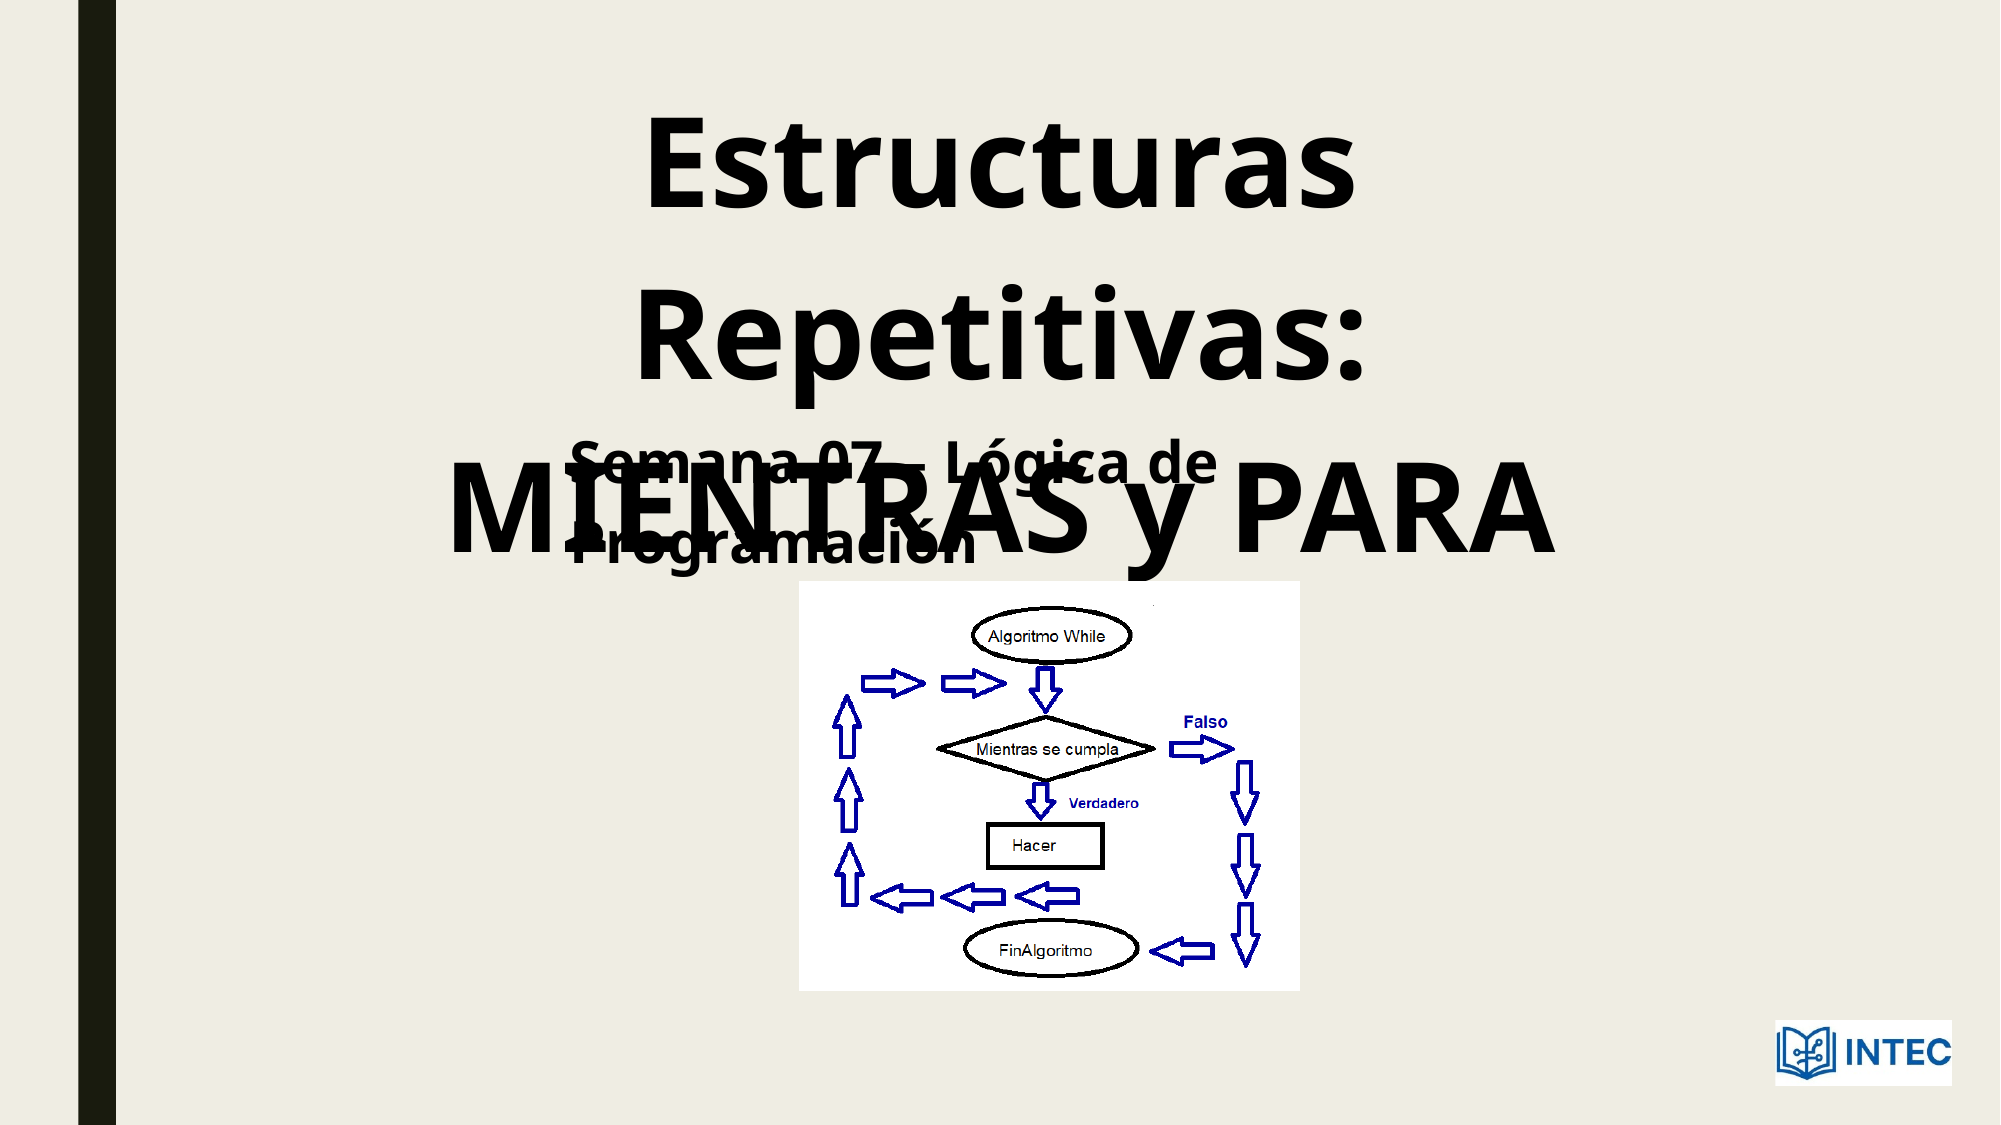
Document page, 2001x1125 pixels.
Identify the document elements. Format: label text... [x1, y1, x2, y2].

text_box Semana 07 – Lógica de Programación [554, 407, 1646, 652]
picture [1775, 1020, 1952, 1086]
text_box Estructuras Repetitivas: MIENTRAS y PARA [279, 52, 1721, 585]
picture [799, 581, 1300, 991]
